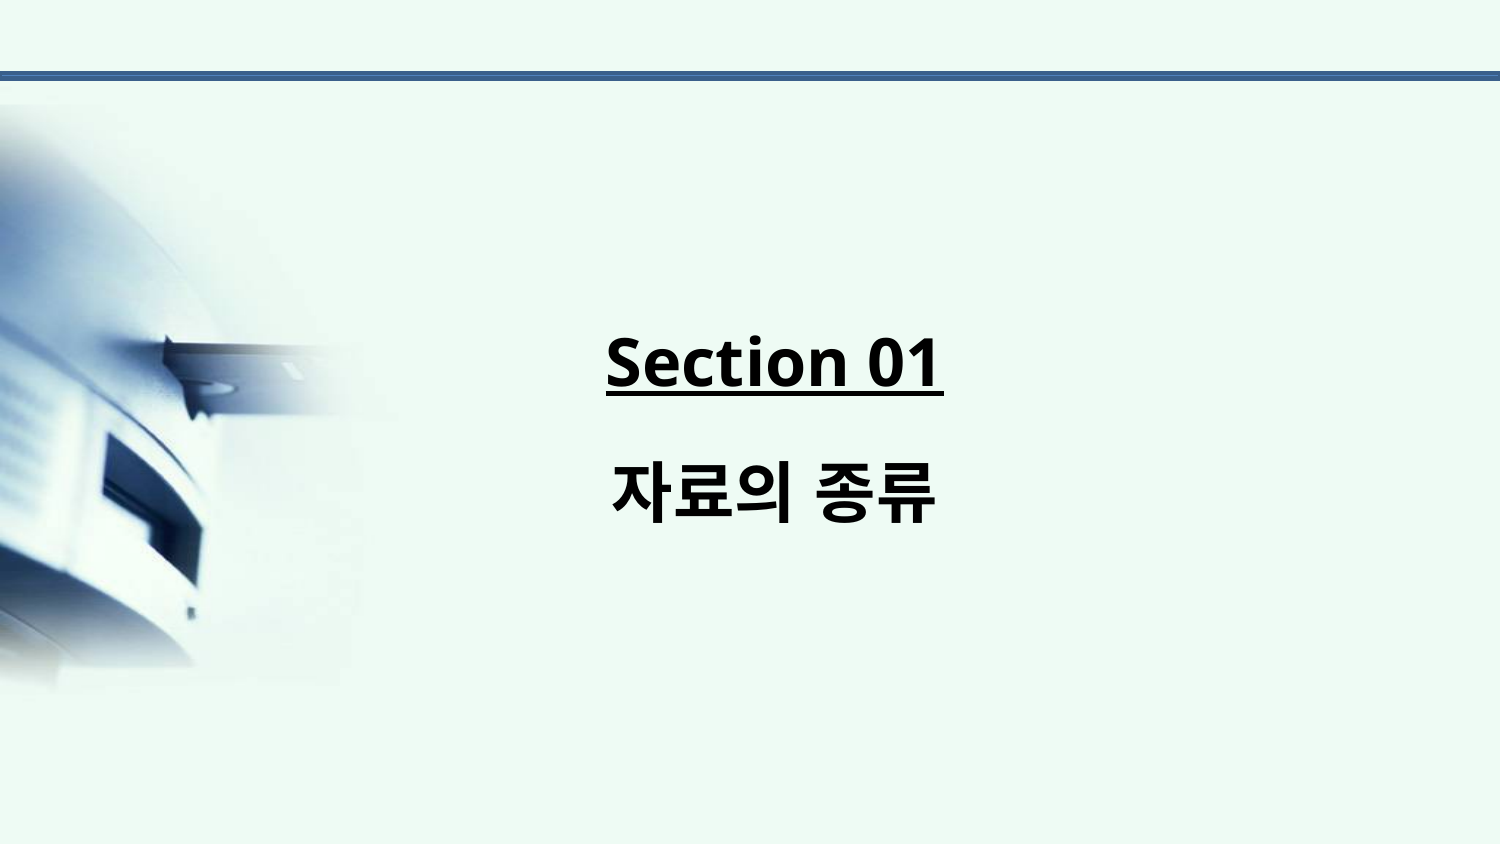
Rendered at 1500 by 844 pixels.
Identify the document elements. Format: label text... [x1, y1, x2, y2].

picture [0, 81, 1500, 844]
picture [0, 0, 1500, 71]
text_box 자료의 종류 [142, 444, 1407, 561]
text_box Section 01 [142, 313, 1407, 430]
